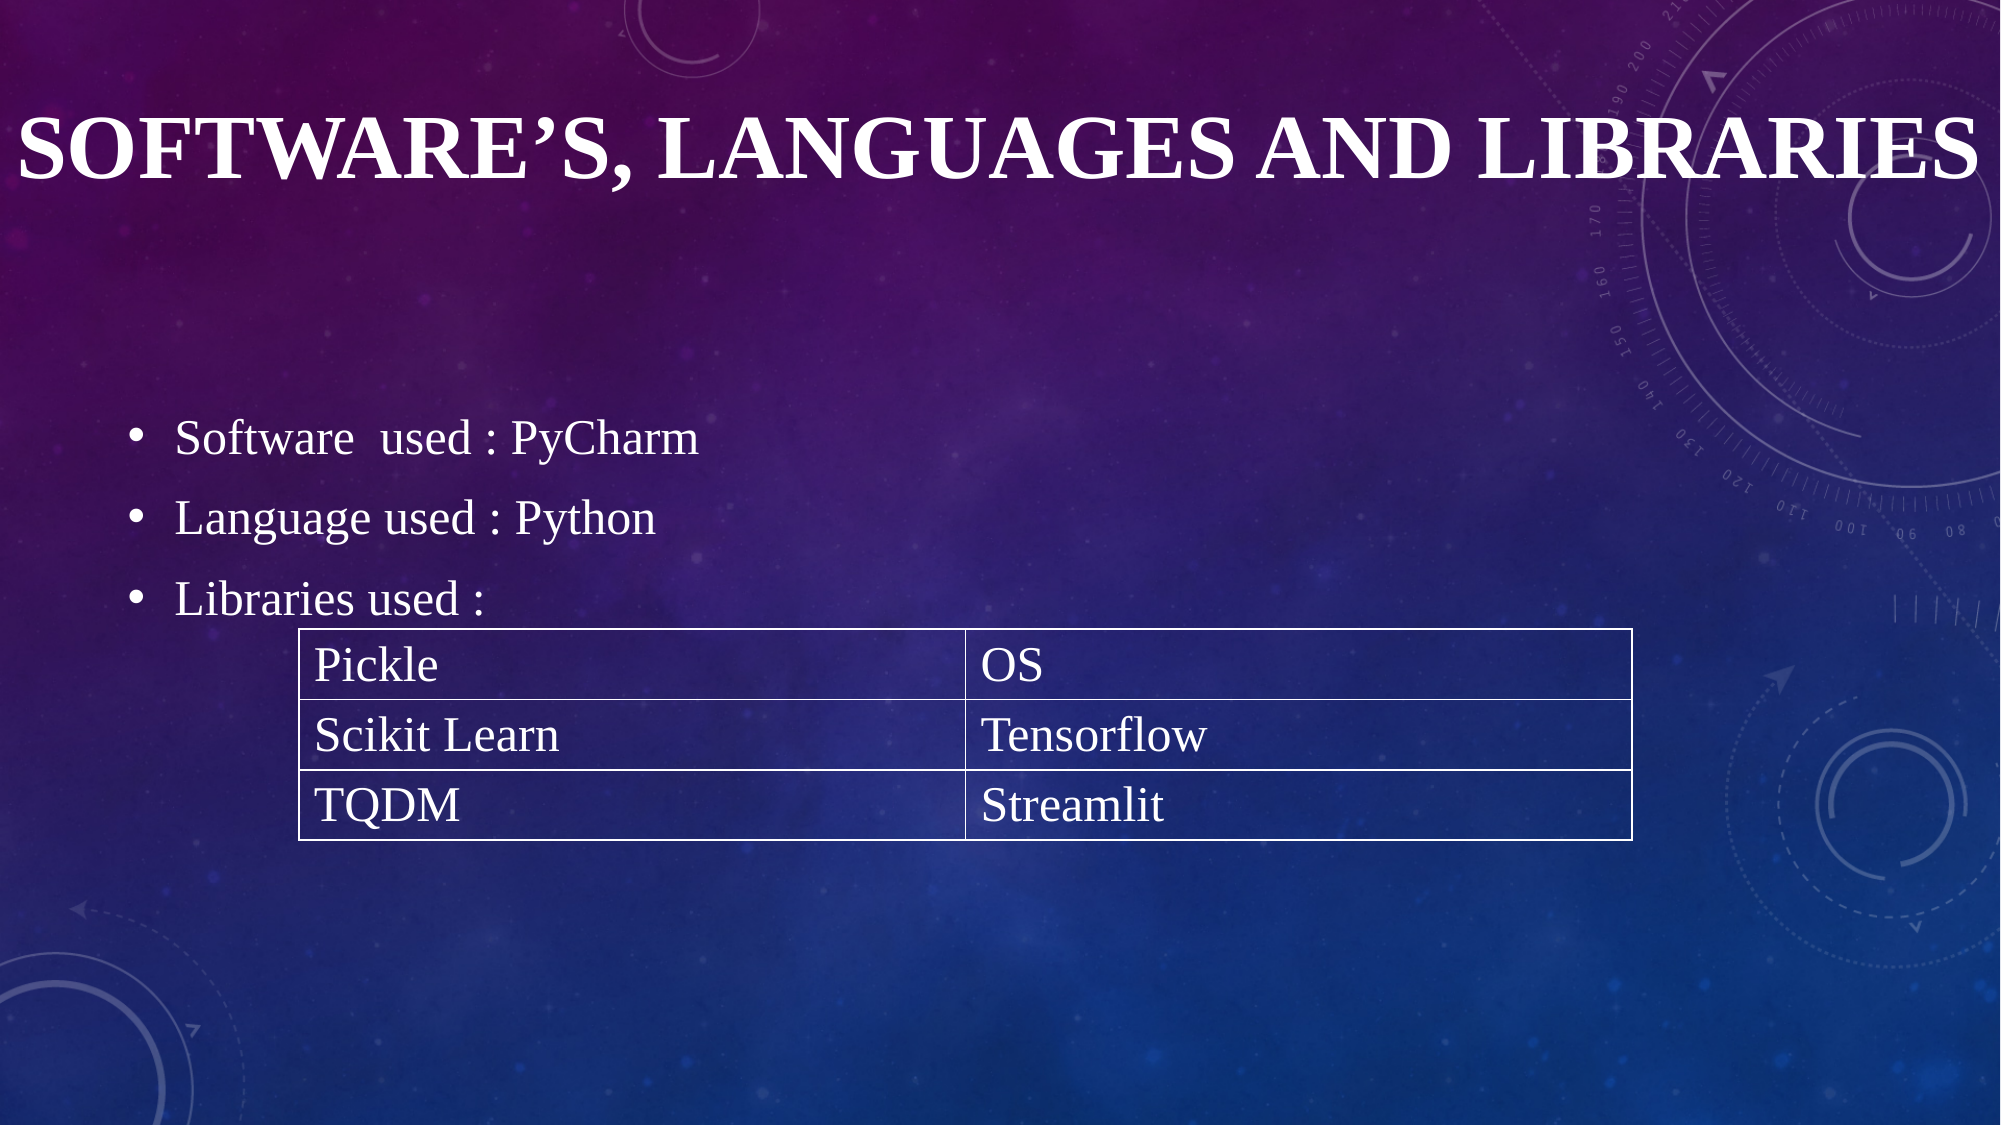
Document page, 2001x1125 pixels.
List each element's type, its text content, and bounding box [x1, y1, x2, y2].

title SOFTWARE’S, LANGUAGES AND LIBRARIES [0, 20, 2000, 263]
table_cell Scikit Learn [300, 700, 965, 769]
list Software used : PyCharm Language used : Python Libraries used : [112, 396, 1775, 647]
table_header OS [966, 630, 1631, 699]
picture [0, 0, 2001, 1125]
table_cell Tensorflow [966, 700, 1631, 769]
table_cell Streamlit [966, 771, 1631, 839]
table_cell TQDM [300, 771, 965, 839]
table_header Pickle [300, 630, 965, 699]
